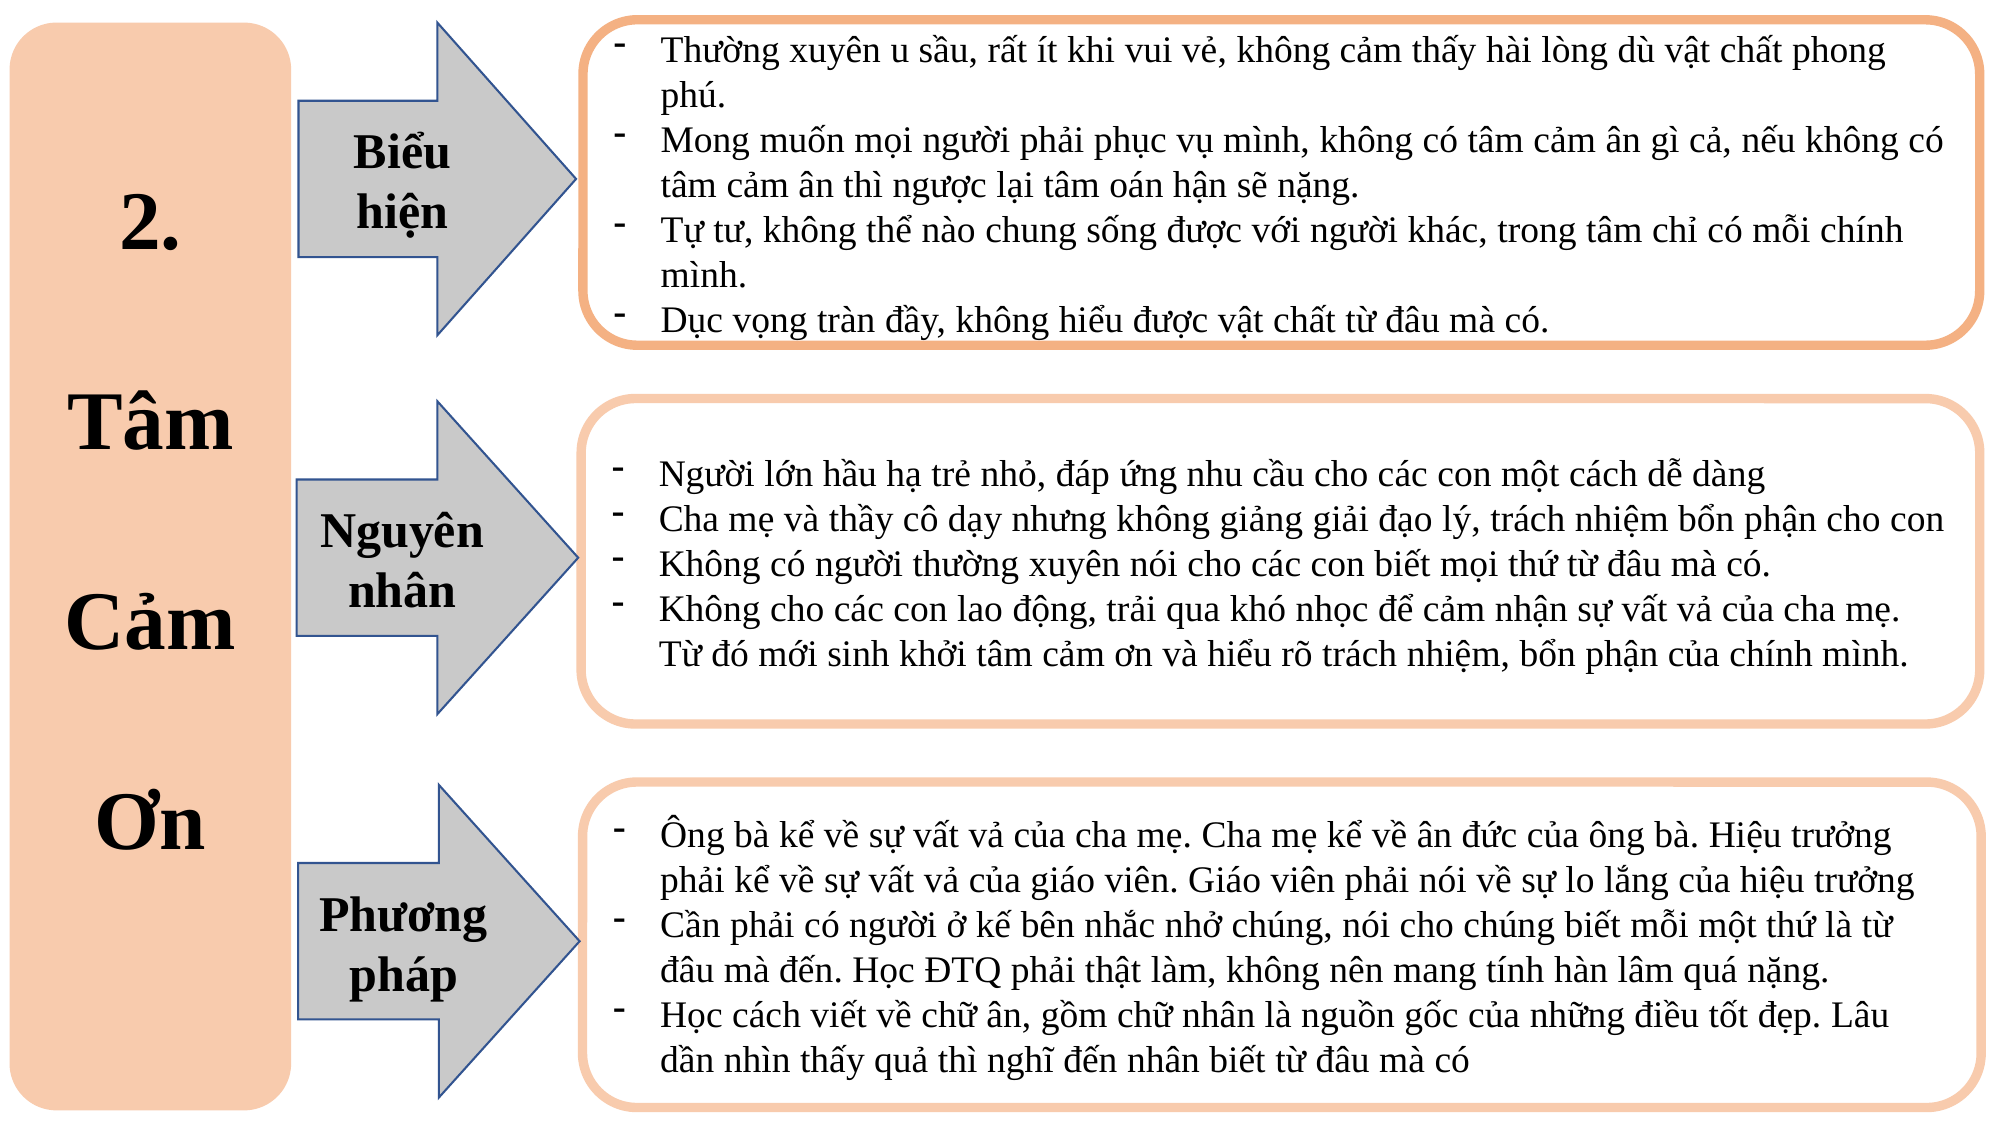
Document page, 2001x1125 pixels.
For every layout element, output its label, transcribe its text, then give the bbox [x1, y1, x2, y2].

text_box Thường xuyên u sầu, rất ít khi vui vẻ, không cảm thấy hài lòng dù vật chất phong phú. Mong muốn mọi người phải phục vụ mình, không có tâm cảm ân gì cả, nếu không có tâm cảm ân thì ngược lại tâm oán hận sẽ nặng. Tự tư, không thể nào chung sống được với người khác, trong tâm chỉ có mỗi chính mình. Dục vọng tràn đầy, không hiểu được vật chất từ đâu mà có. [581, 18, 1981, 347]
text_box Phương pháp [297, 782, 582, 1101]
text_box Biểu hiện [297, 19, 578, 339]
text_box Ông bà kể về sự vất vả của cha mẹ. Cha mẹ kể về ân đức của ông bà. Hiệu trưởng phải kể về sự vất vả của giáo viên. Giáo viên phải nói về sự lo lắng của hiệu trưởng Cần phải có người ở kế bên nhắc nhở chúng, nói cho chúng biết mỗi một thứ là từ đâu mà đến. Học ĐTQ phải thật làm, không nên mang tính hàn lâm quá nặng. Học cách viết về chữ ân, gồm chữ nhân là nguồn gốc của những điều tốt đẹp. Lâu dần nhìn thấy quả thì nghĩ đến nhân biết từ đâu mà có [581, 780, 1983, 1109]
text_box Người lớn hầu hạ trẻ nhỏ, đáp ứng nhu cầu cho các con một cách dễ dàng Cha mẹ và thầy cô dạy nhưng không giảng giải đạo lý, trách nhiệm bổn phận cho con Không có người thường xuyên nói cho các con biết mọi thứ từ đâu mà có. Không cho các con lao động, trải qua khó nhọc để cảm nhận sự vất vả của cha mẹ. Từ đó mới sinh khởi tâm cảm ơn và hiểu rõ trách nhiệm, bổn phận của chính mình. [580, 397, 1981, 726]
text_box 2. Tâm Cảm Ơn [8, 21, 293, 1112]
text_box Nguyên nhân [295, 398, 580, 717]
